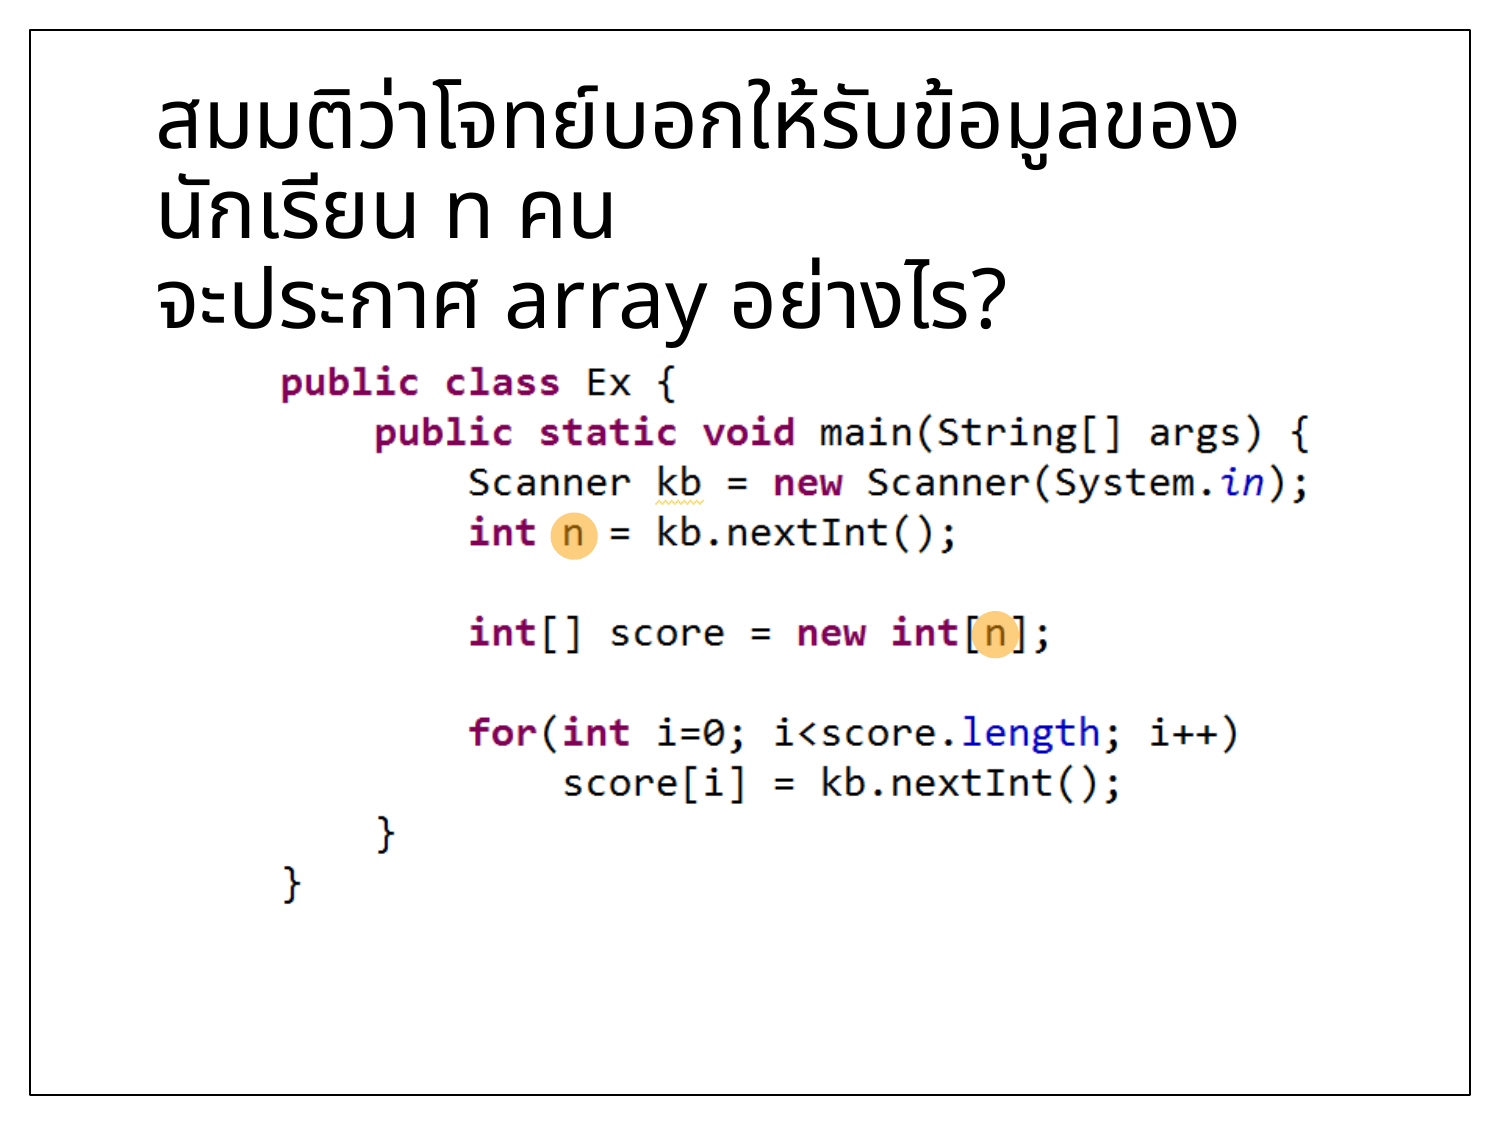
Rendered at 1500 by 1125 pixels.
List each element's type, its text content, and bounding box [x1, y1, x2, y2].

picture [277, 361, 1322, 916]
title สมมติว่าโจทย์บอกให้รับข้อมูลของนักเรียน n คน จะประกาศ array อย่างไร? [140, 99, 1356, 323]
